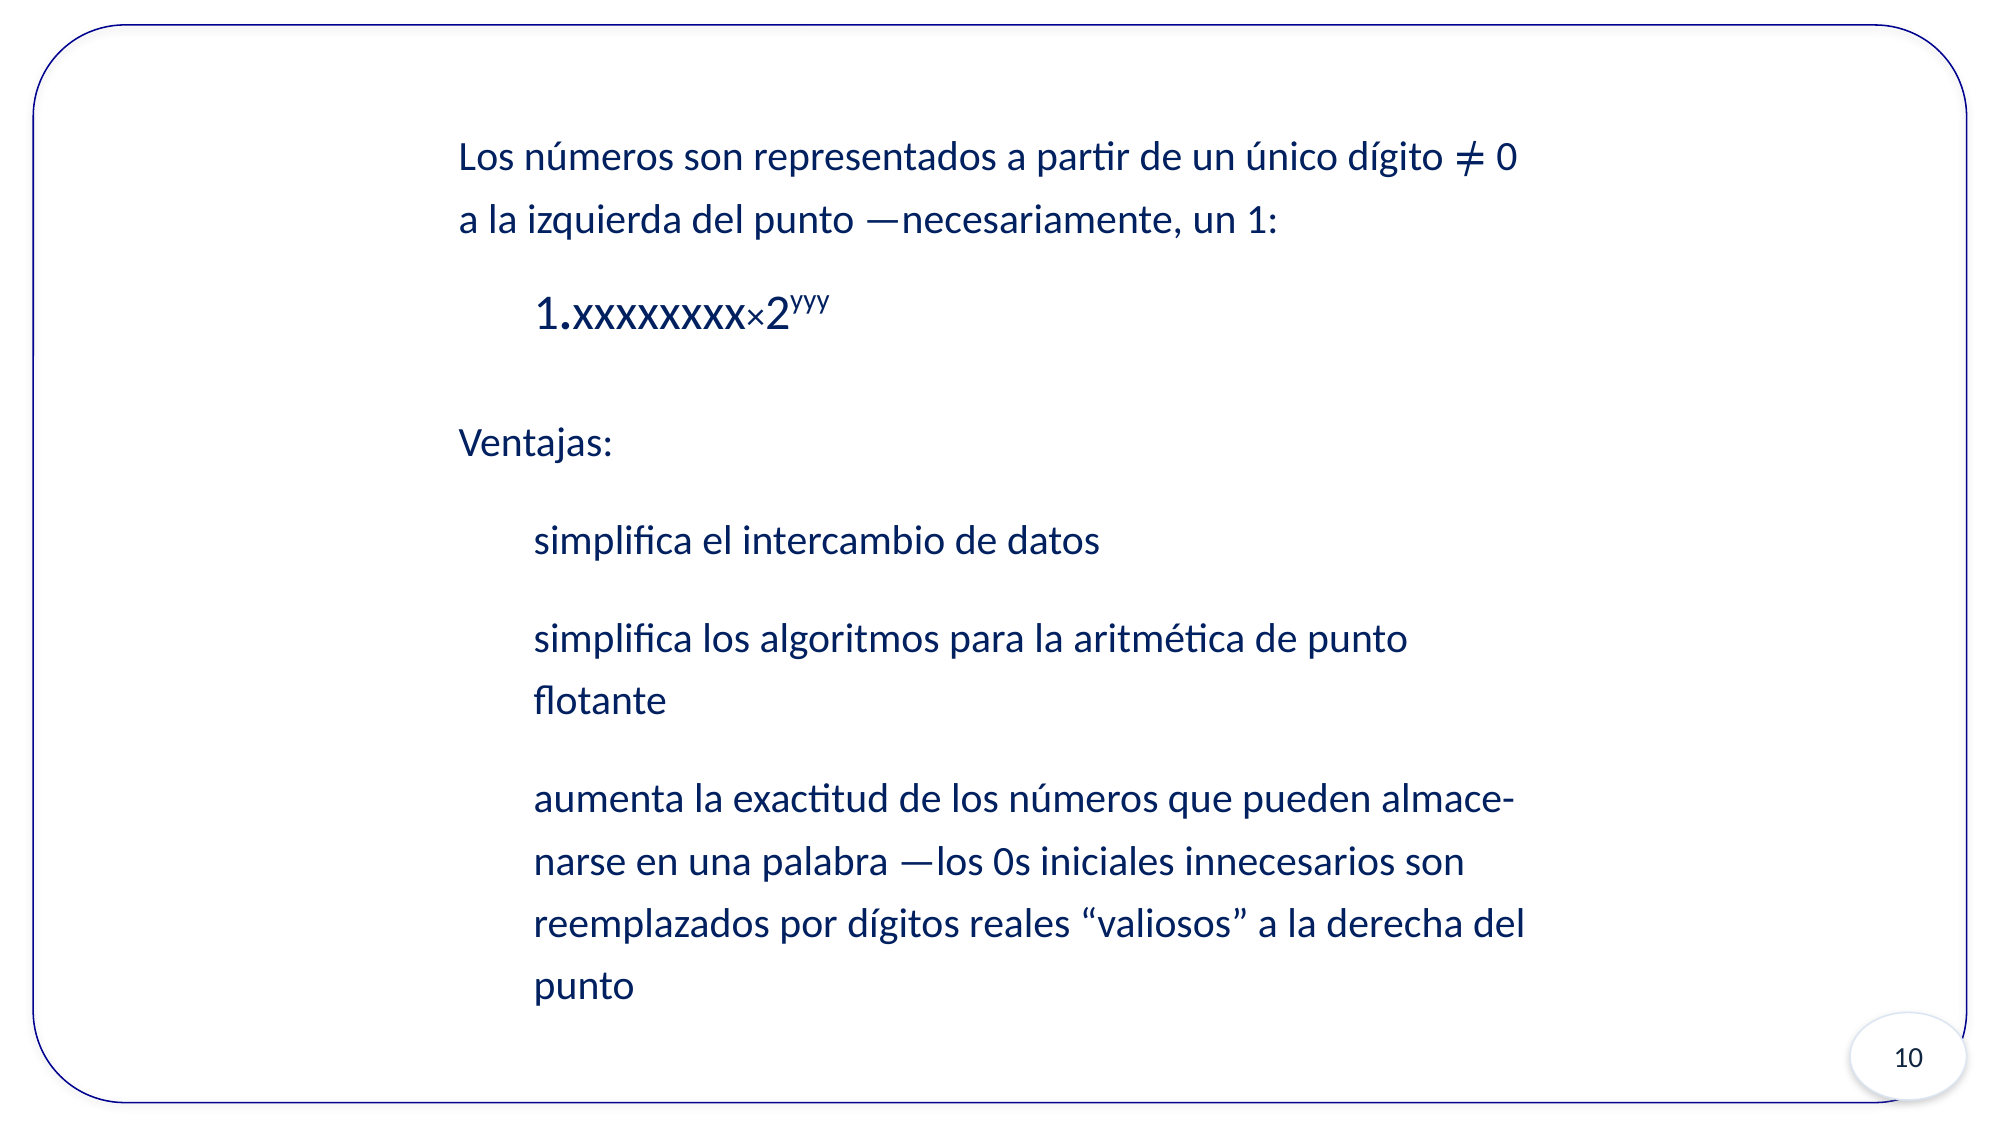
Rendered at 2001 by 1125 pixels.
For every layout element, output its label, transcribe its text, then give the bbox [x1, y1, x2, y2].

list Los números son representados a partir de un único dígito ≠ 0 a la izquierda del punto —necesariamente, un 1: 1.xxxxxxxx×2yyy Ventajas: simplifica el intercambio de datos simplifica los algoritmos para la aritmética de punto flotante aumenta la exactitud de los números que pueden almace-narse en una palabra —los 0s iniciales innecesarios son reemplazados por dígitos reales “valiosos” a la derecha del punto [443, 47, 1557, 1078]
